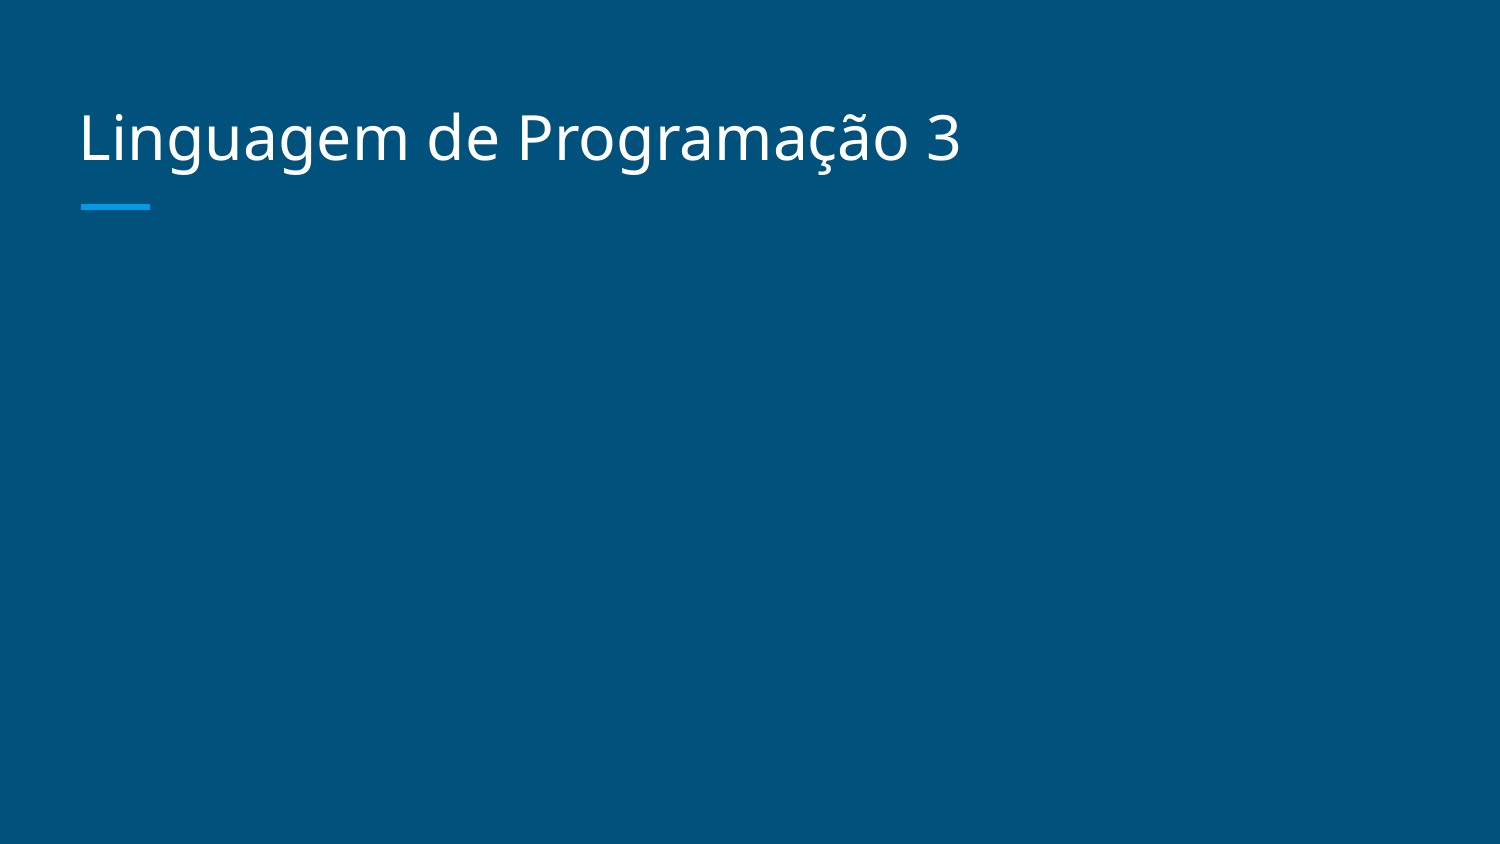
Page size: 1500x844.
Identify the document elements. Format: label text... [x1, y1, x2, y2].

title Linguagem de Programação 3 [63, 75, 1437, 188]
